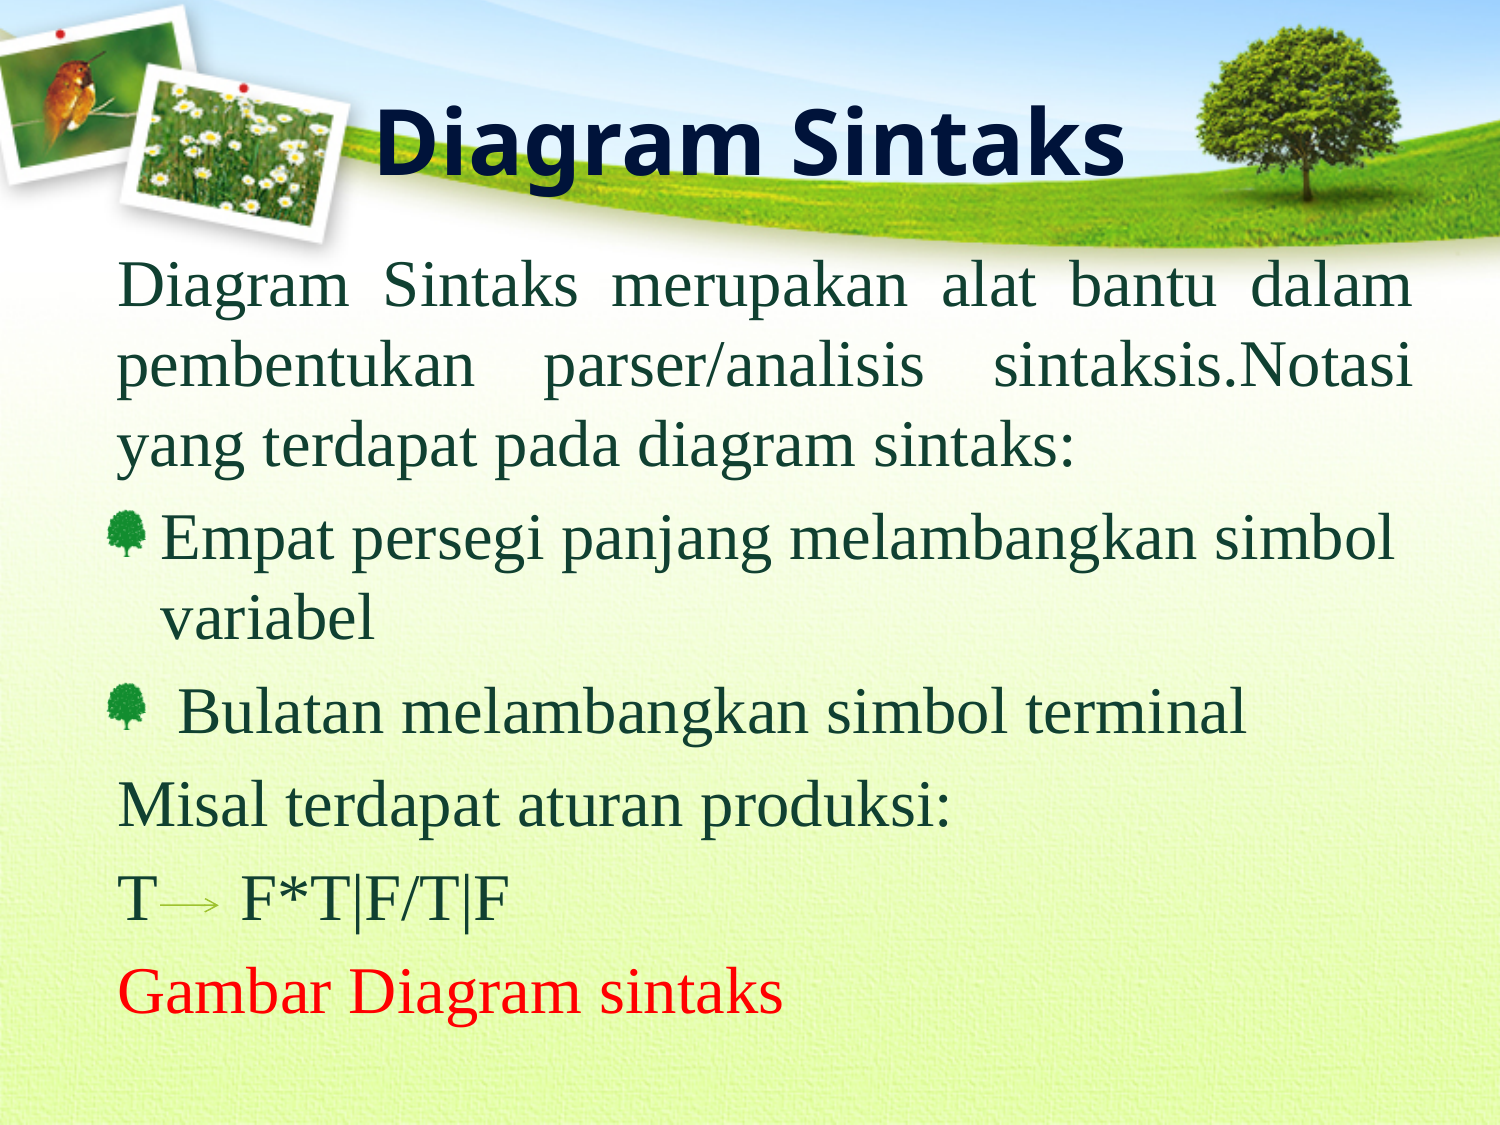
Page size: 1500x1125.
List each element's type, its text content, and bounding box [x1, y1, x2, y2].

list Diagram Sintaks merupakan alat bantu dalam pembentukan parser/analisis sintaksis.Notasi yang terdapat pada diagram sintaks: Empat persegi panjang melambangkan simbol variabel Bulatan melambangkan simbol terminal Misal terdapat aturan produksi: T F*T|F/T|F Gambar Diagram sintaks [88, 231, 1431, 1048]
title Diagram Sintaks [75, 45, 1425, 233]
picture [0, 0, 1500, 1125]
